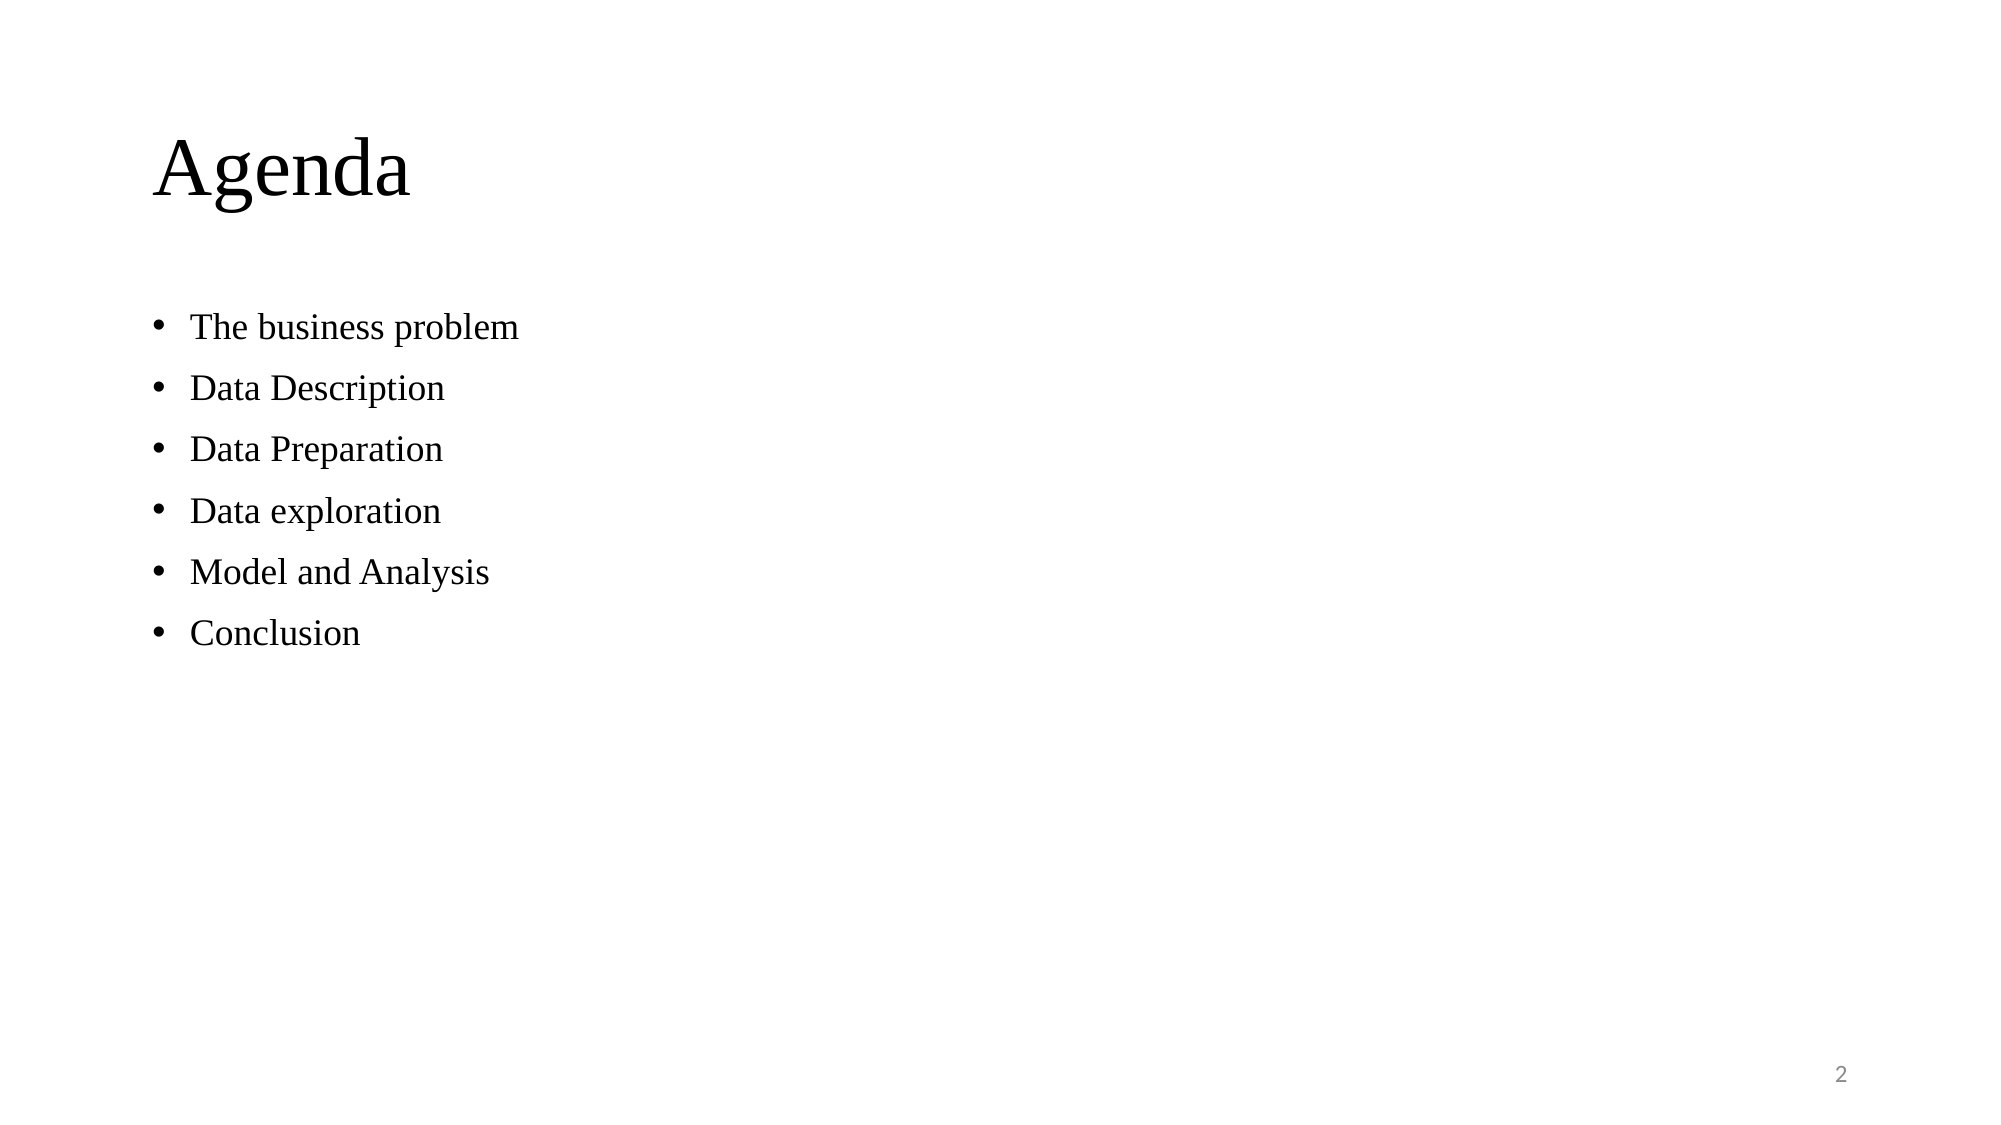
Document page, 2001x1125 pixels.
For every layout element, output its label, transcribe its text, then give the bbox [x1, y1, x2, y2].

list The business problem Data Description Data Preparation Data exploration Model and Analysis Conclusion [137, 299, 1863, 1014]
slide_number 2 [1412, 1042, 1863, 1103]
title Agenda [137, 59, 1863, 278]
